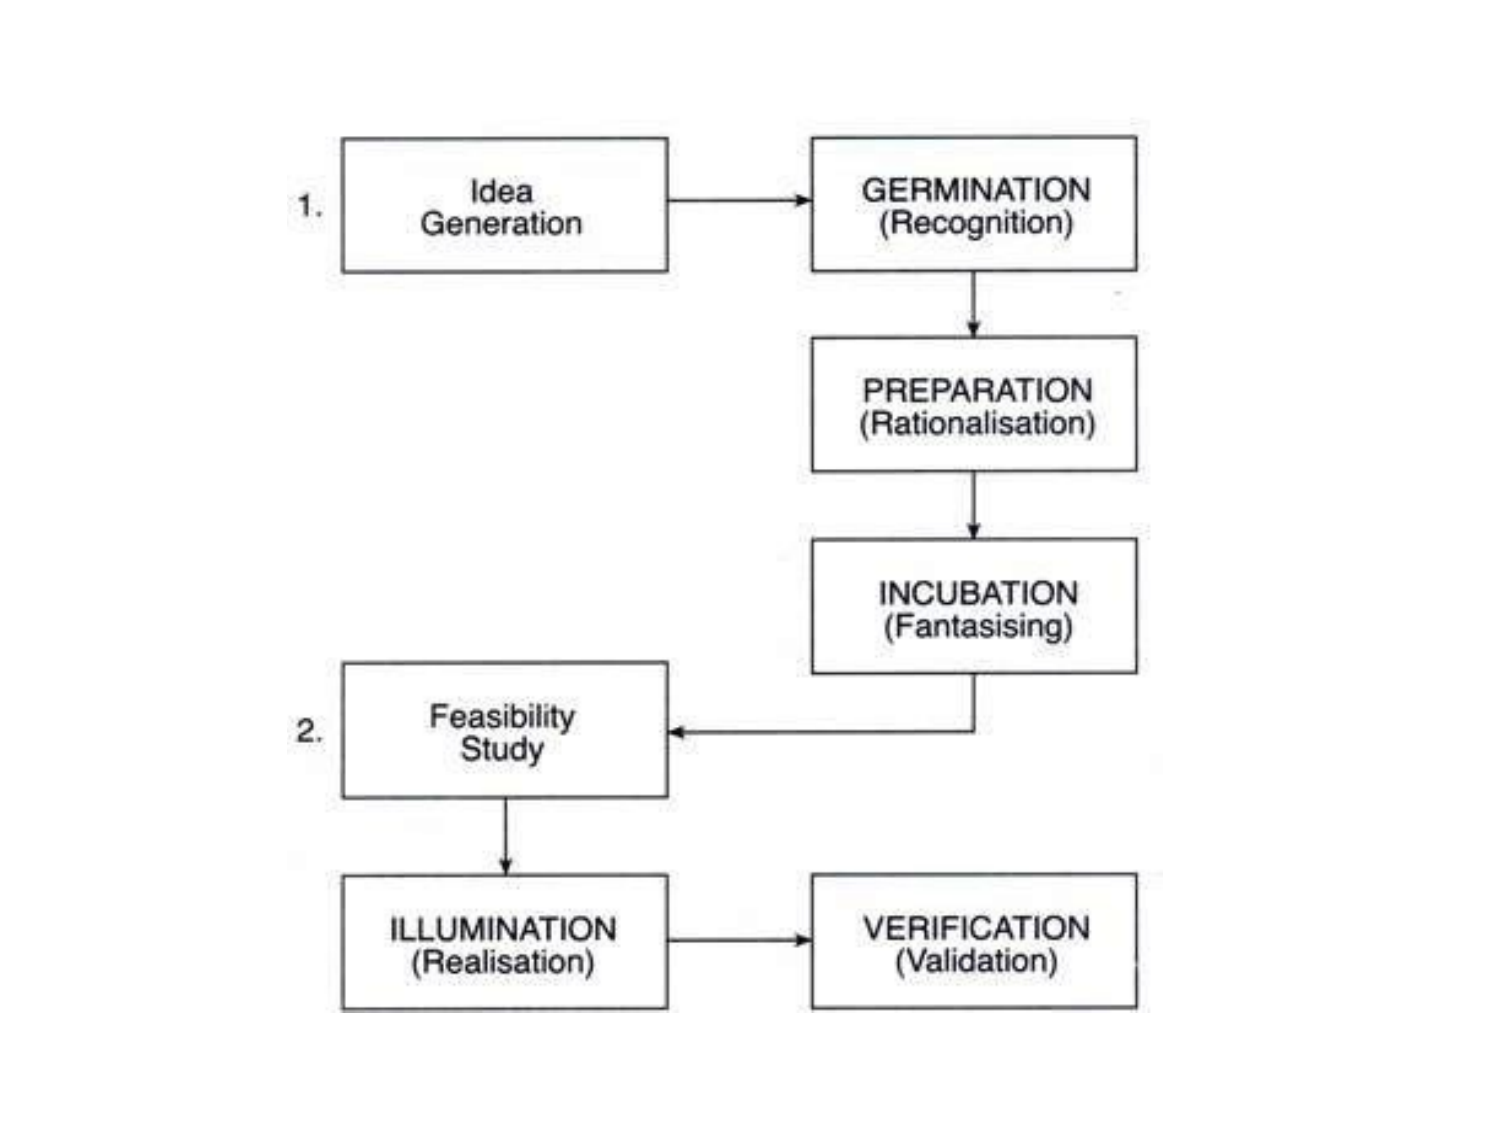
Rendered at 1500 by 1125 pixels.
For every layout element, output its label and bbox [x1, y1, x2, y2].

list [287, 99, 1163, 1013]
